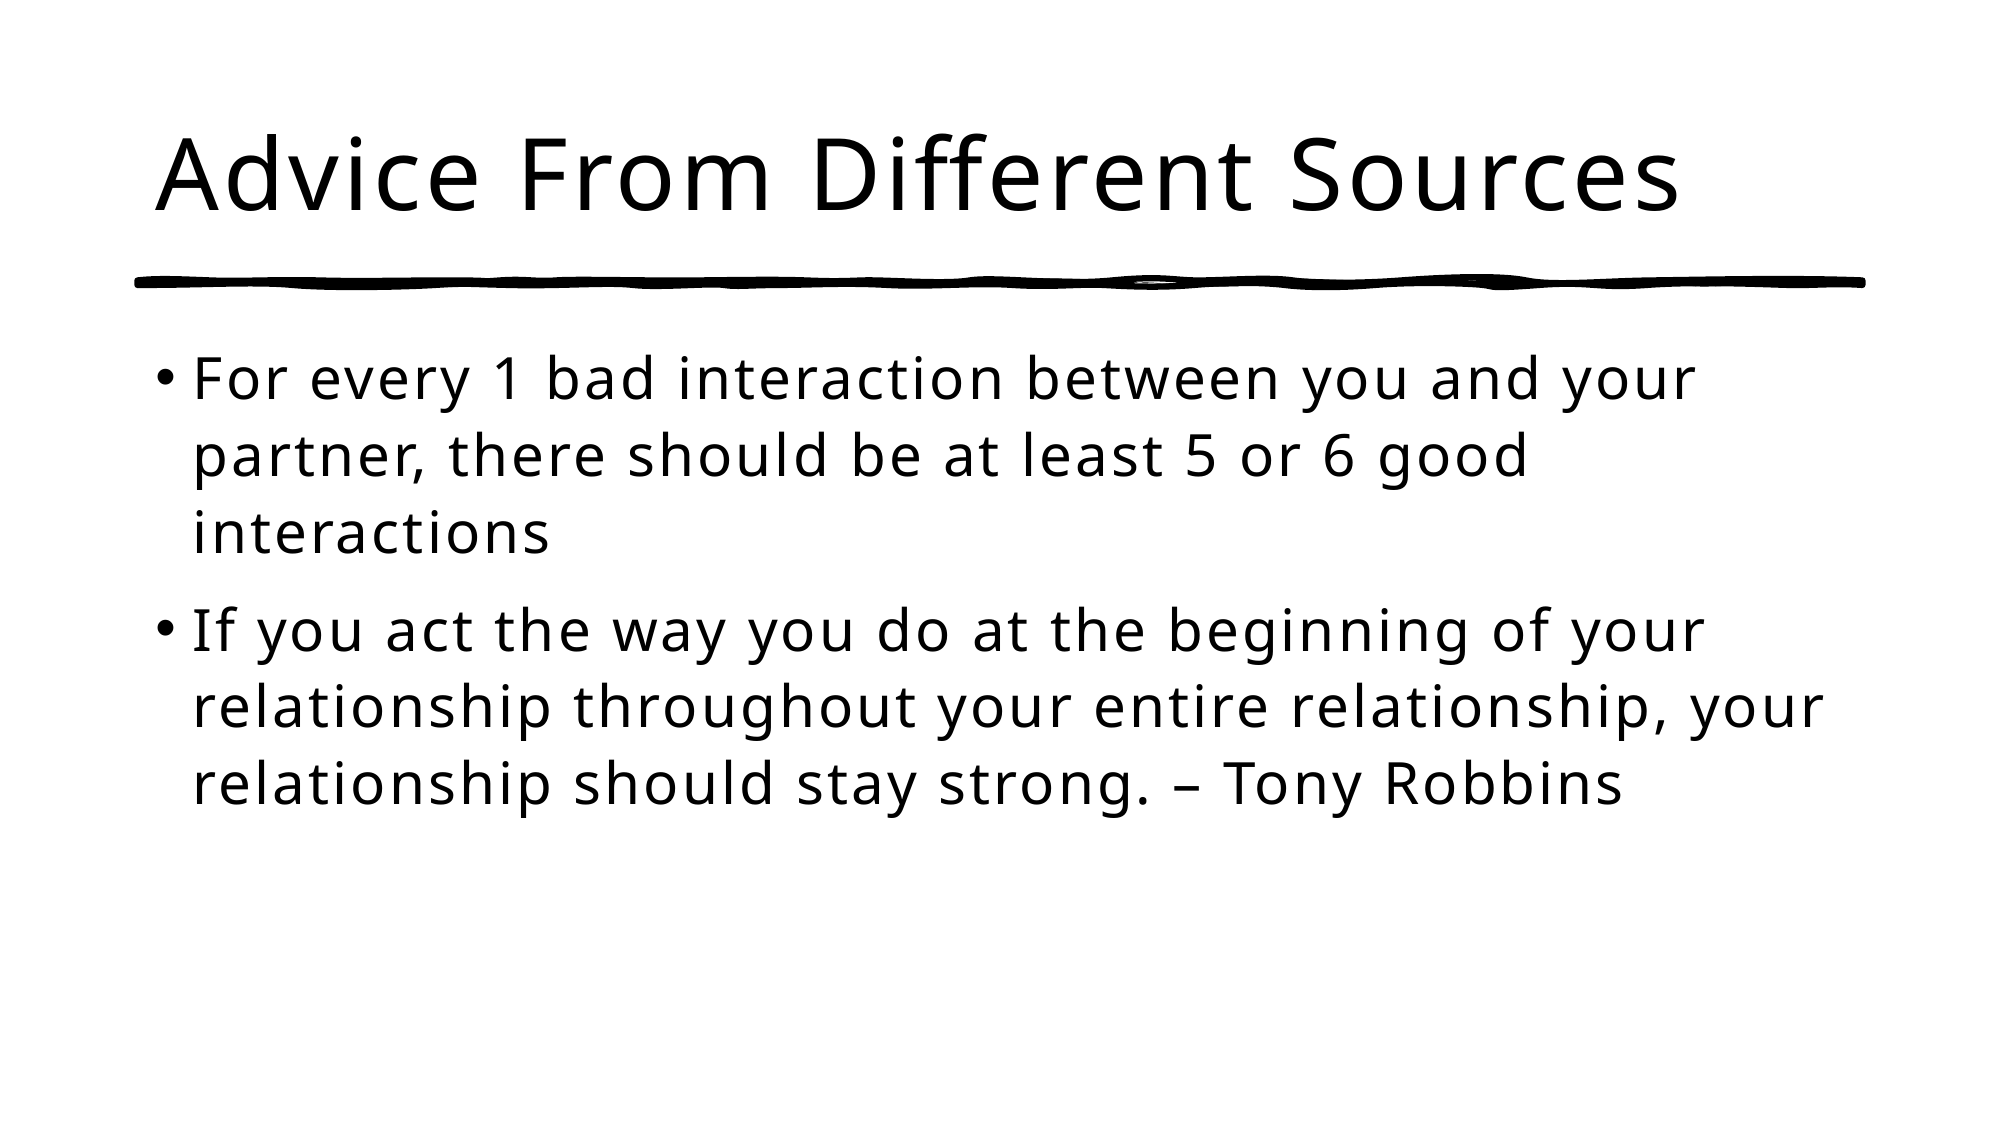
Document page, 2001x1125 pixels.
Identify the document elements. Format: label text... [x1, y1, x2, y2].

list For every 1 bad interaction between you and your partner, there should be at least 5 or 6 good interactions If you act the way you do at the beginning of your relationship throughout your entire relationship, your relationship should stay strong. – Tony Robbins [137, 316, 1863, 1014]
title Advice From Different Sources [137, 59, 1863, 278]
